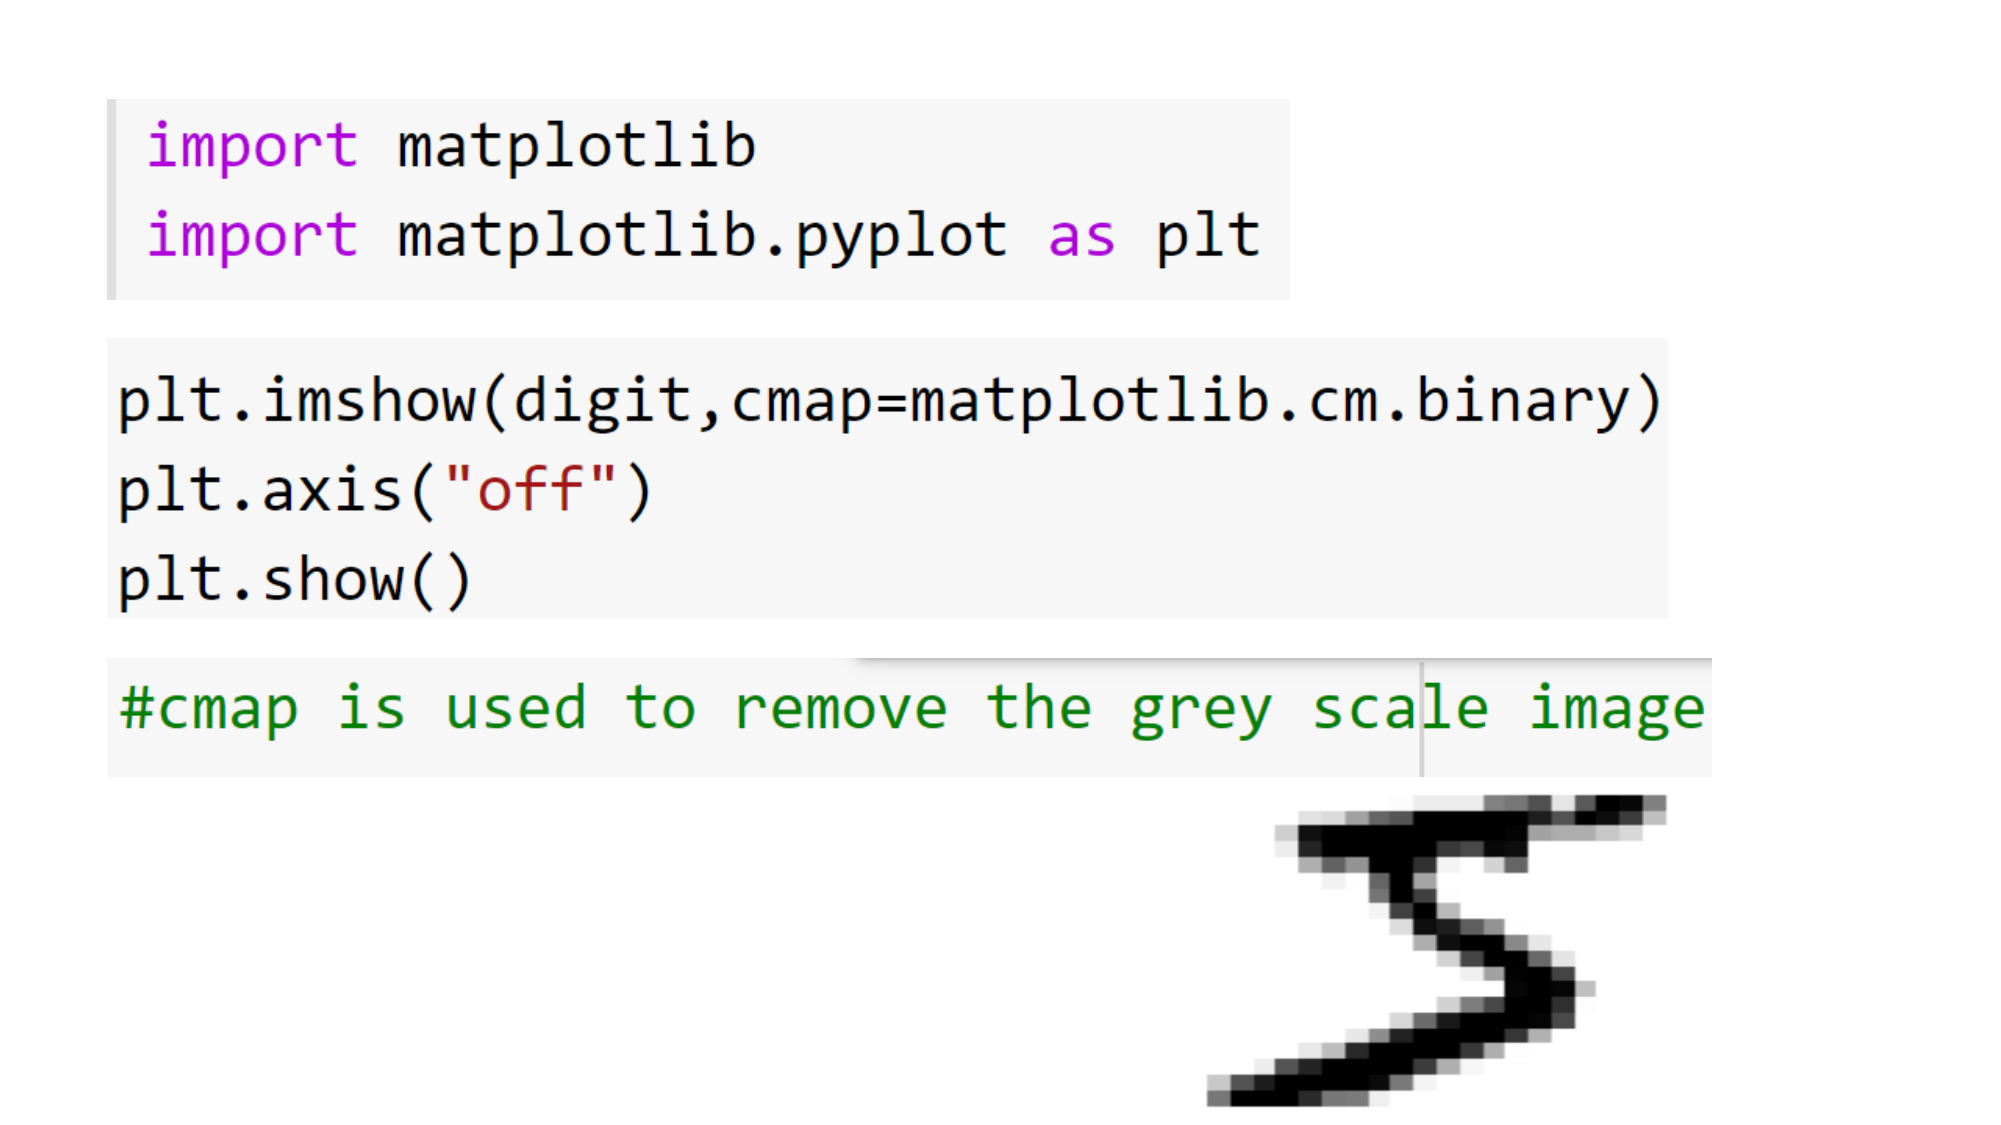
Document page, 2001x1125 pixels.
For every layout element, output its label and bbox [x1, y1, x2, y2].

picture [106, 658, 1788, 1125]
picture [106, 338, 1668, 619]
picture [106, 99, 1290, 300]
